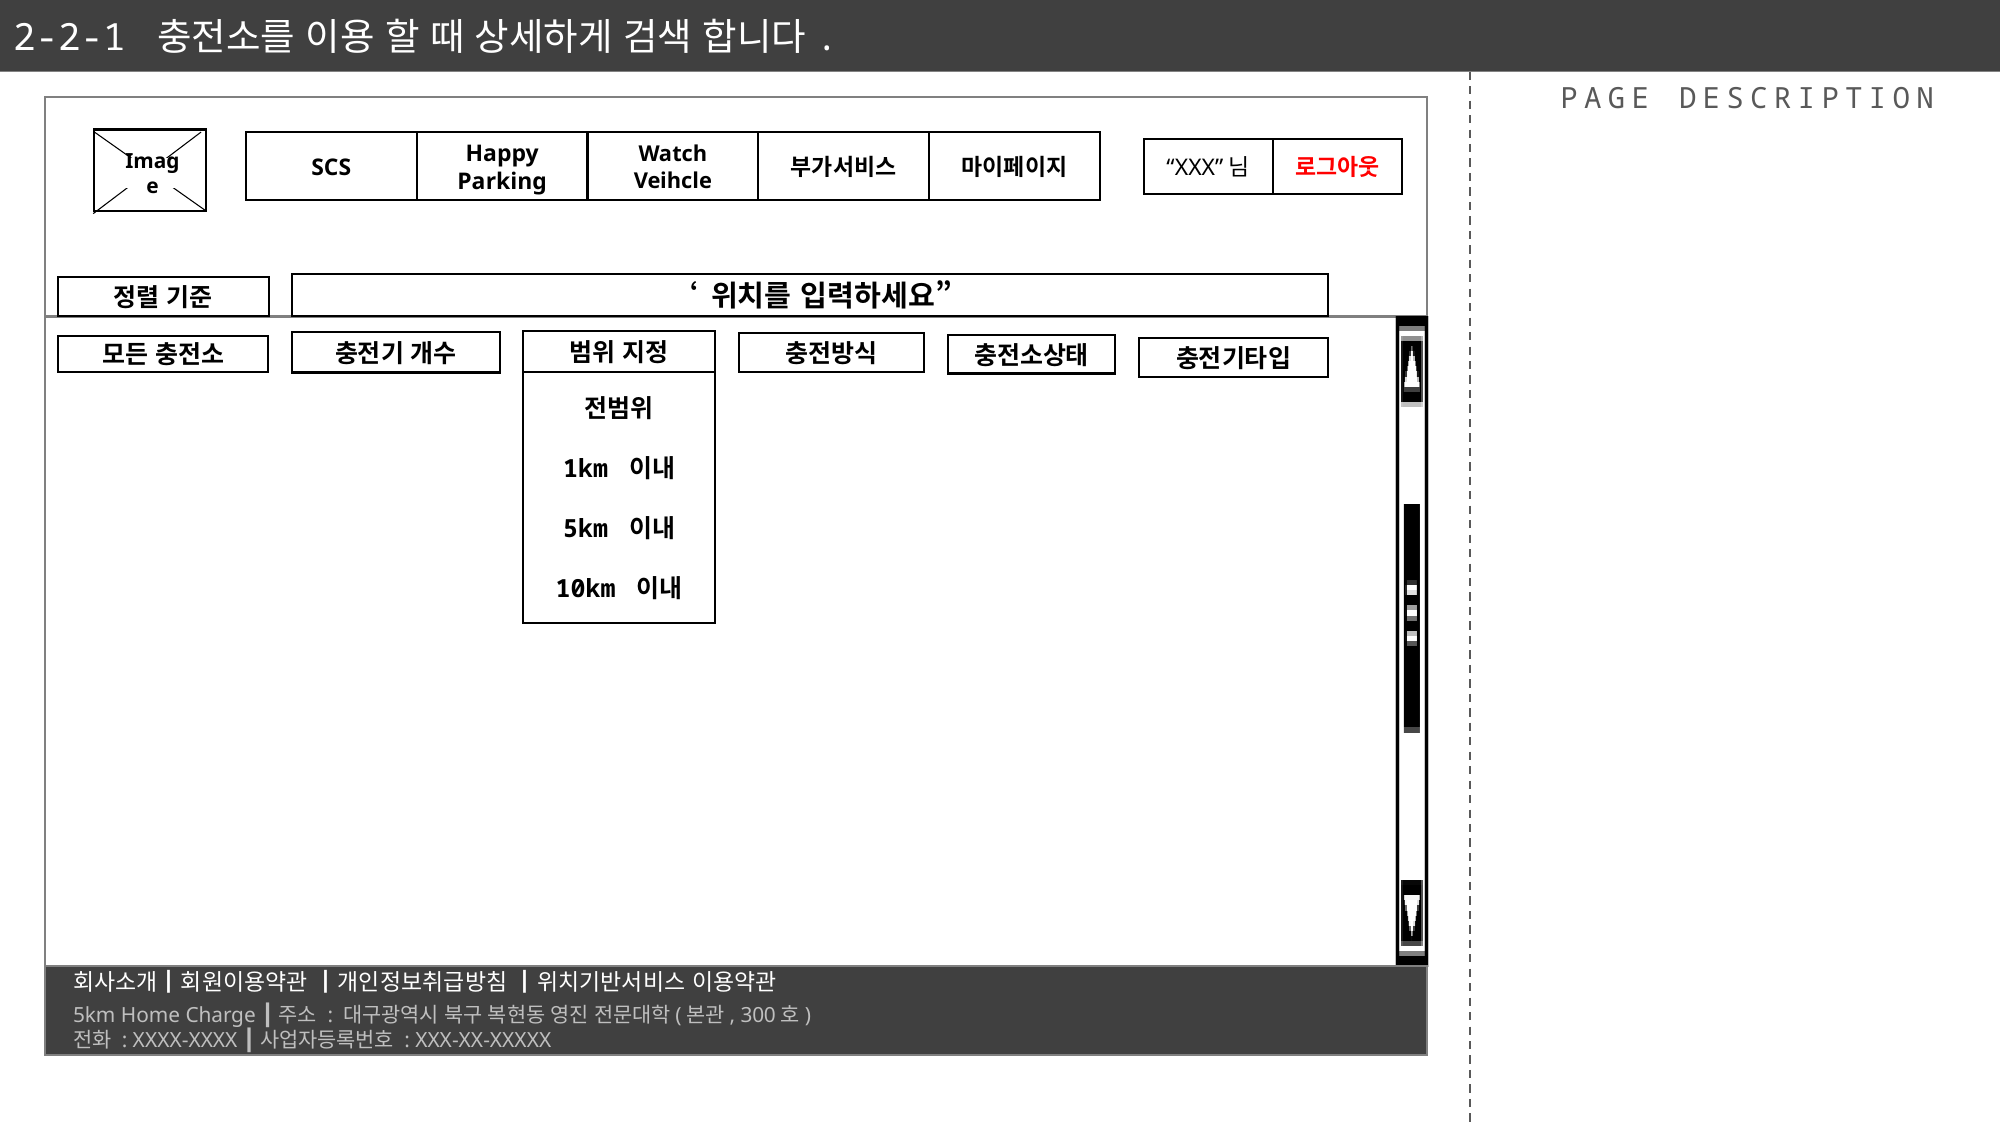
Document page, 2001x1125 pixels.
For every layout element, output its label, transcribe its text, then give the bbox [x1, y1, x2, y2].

text_box PAGE DESCRIPTION [1545, 71, 1956, 122]
text_box 2-2-1 충전소를 이용 할 때 상세하게 검색 합니다. [0, 0, 2000, 73]
text_box 회사소개┃회원이용약관 ┃개인정보취급방침 ┃위치기반서비스 이용약관 [58, 960, 975, 994]
picture [1328, 316, 1497, 967]
text_box 5km Home Charge ┃주소 : 대구광역시 북구 복현동 영진 전문대학(본관, 300호) 전화 : XXXX-XXXX ┃사업자등록번호 : XXX-XX-XXXXX [58, 994, 1378, 1087]
text_box 범위 지정 [522, 330, 716, 371]
text_box 전범위 1km 이내 5km 이내 10km 이내 [522, 371, 716, 624]
text_box [975, 965, 1428, 1056]
text_box [44, 96, 1428, 318]
text_box 충전방식 [738, 332, 925, 373]
text_box [44, 965, 58, 1056]
text_box ‘ 위치를 입력하세요” [291, 273, 1329, 317]
text_box 충전기타입 [1138, 337, 1328, 378]
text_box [93, 129, 1403, 214]
text_box 충전기 개수 [291, 331, 501, 374]
text_box 정렬 기준 [57, 276, 270, 317]
text_box [44, 318, 1328, 965]
text_box 모든 충전소 [57, 335, 269, 373]
text_box 충전소상태 [947, 334, 1116, 375]
